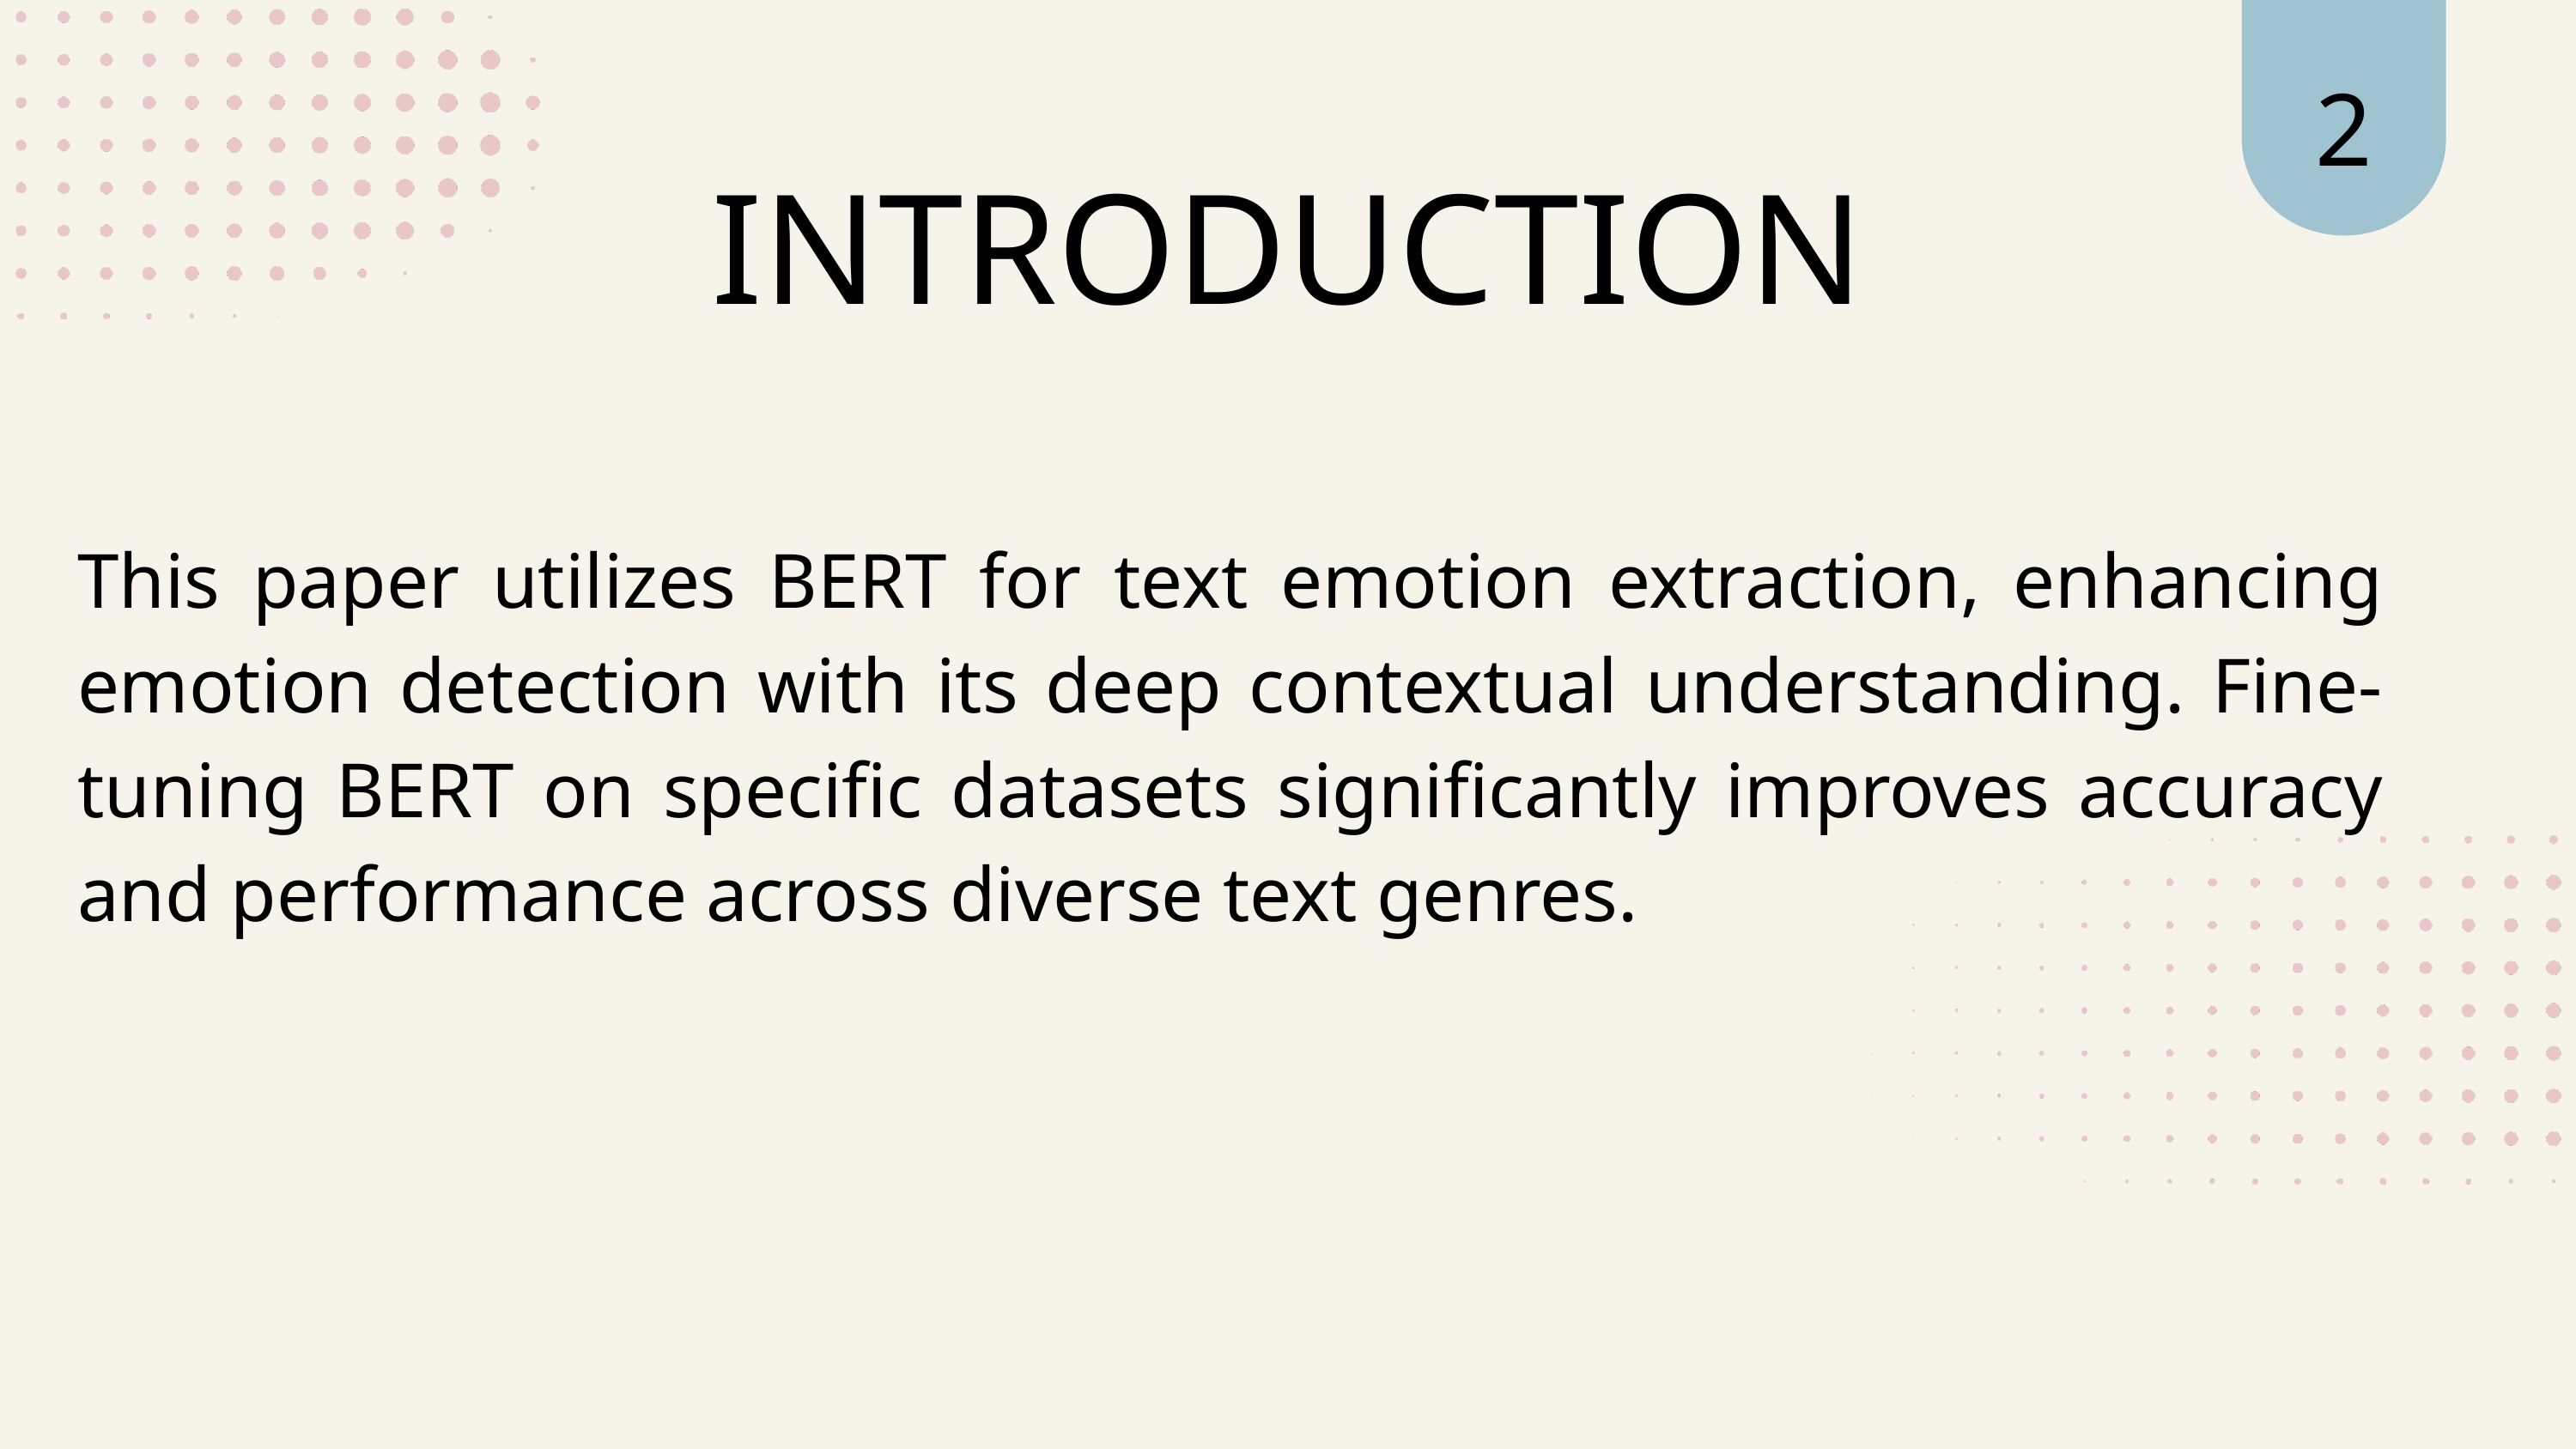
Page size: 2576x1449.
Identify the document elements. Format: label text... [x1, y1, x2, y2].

text_box [0, 0, 540, 319]
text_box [2233, 0, 2455, 236]
text_box This paper utilizes BERT for text emotion extraction, enhancing emotion detection with its deep contextual understanding. Fine-tuning BERT on specific datasets significantly improves accuracy and performance across diverse text genres. [76, 413, 2384, 1147]
text_box [1828, 835, 2576, 1185]
text_box INTRODUCTION [359, 122, 2216, 336]
